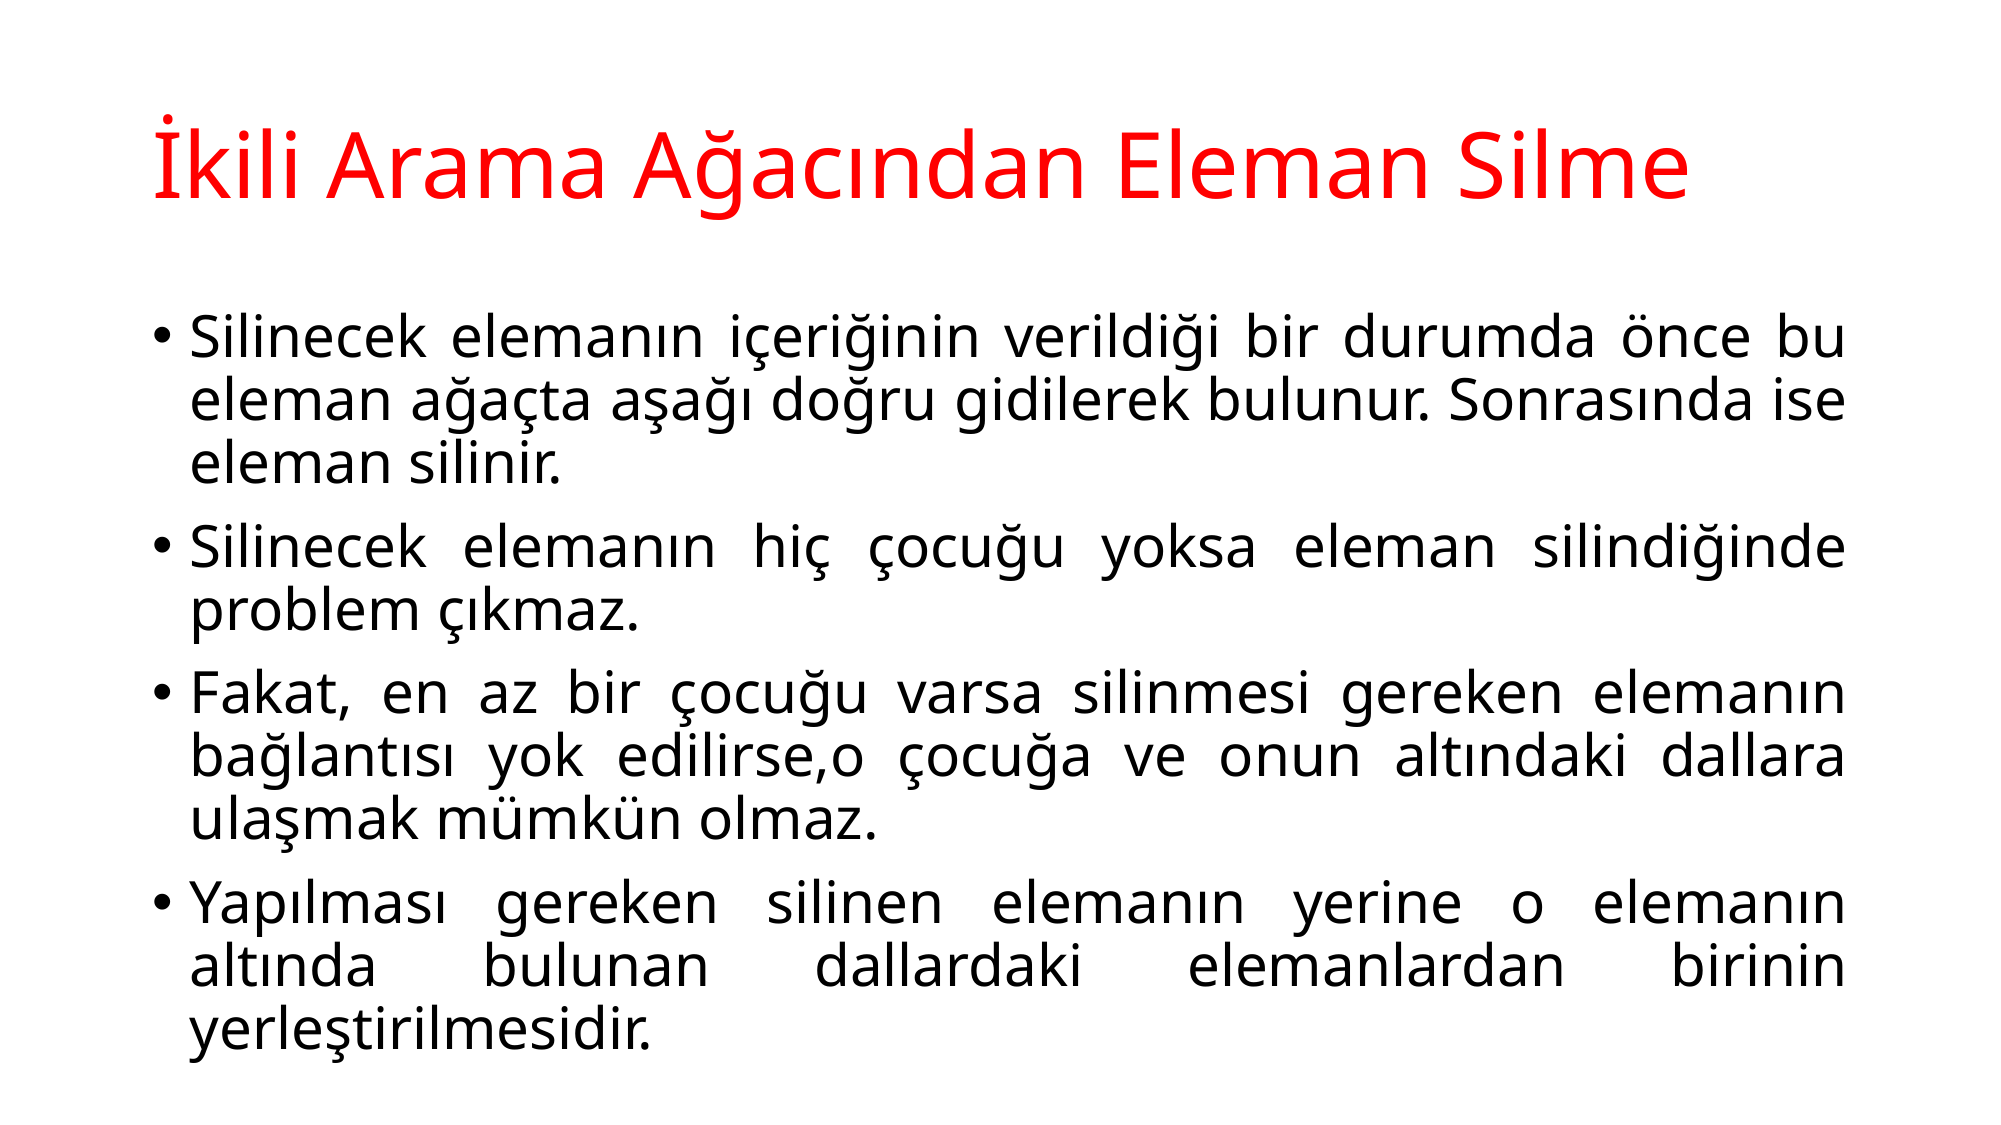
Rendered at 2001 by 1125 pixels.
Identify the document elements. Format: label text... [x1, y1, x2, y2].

title İkili Arama Ağacından Eleman Silme [137, 59, 1863, 278]
list Silinecek elemanın içeriğinin verildiği bir durumda önce bu eleman ağaçta aşağı doğru gidilerek bulunur. Sonrasında ise eleman silinir. Silinecek elemanın hiç çocuğu yoksa eleman silindiğinde problem çıkmaz. Fakat, en az bir çocuğu varsa silinmesi gereken elemanın bağlantısı yok edilirse,o çocuğa ve onun altındaki dallara ulaşmak mümkün olmaz. Yapılması gereken silinen elemanın yerine o elemanın altında bulunan dallardaki elemanlardan birinin yerleştirilmesidir. [137, 299, 1863, 1014]
